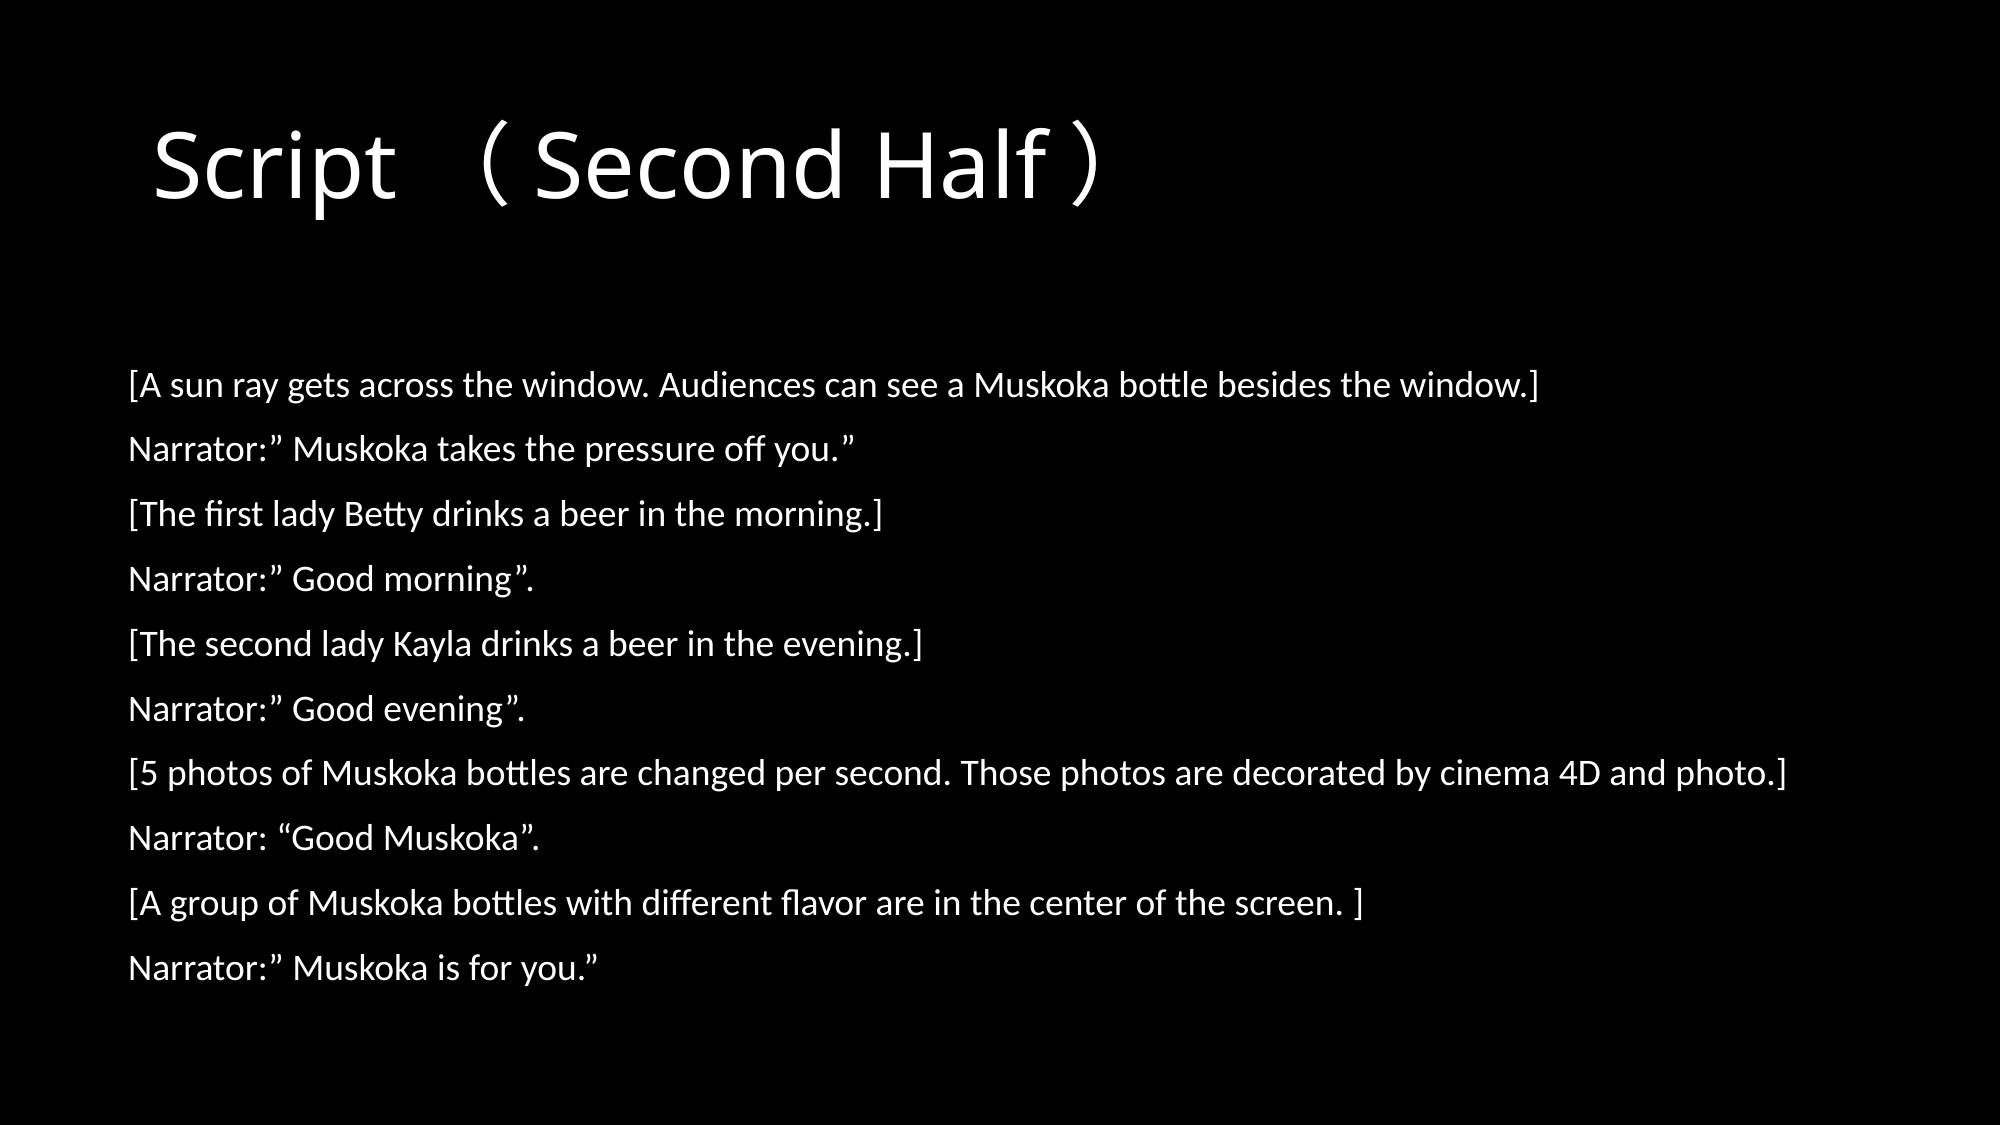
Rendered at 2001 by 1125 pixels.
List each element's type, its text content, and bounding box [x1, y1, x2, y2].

text_box [A sun ray gets across the window. Audiences can see a Muskoka bottle besides the window.] Narrator:” Muskoka takes the pressure off you.” [The first lady Betty drinks a beer in the morning.] Narrator:” Good morning”. [The second lady Kayla drinks a beer in the evening.] Narrator:” Good evening”. [5 photos of Muskoka bottles are changed per second. Those photos are decorated by cinema 4D and photo.] Narrator: “Good Muskoka”. [A group of Muskoka bottles with different flavor are in the center of the screen. ] Narrator:” Muskoka is for you.” [113, 349, 1875, 996]
title Script（Second Half） [137, 59, 1863, 278]
